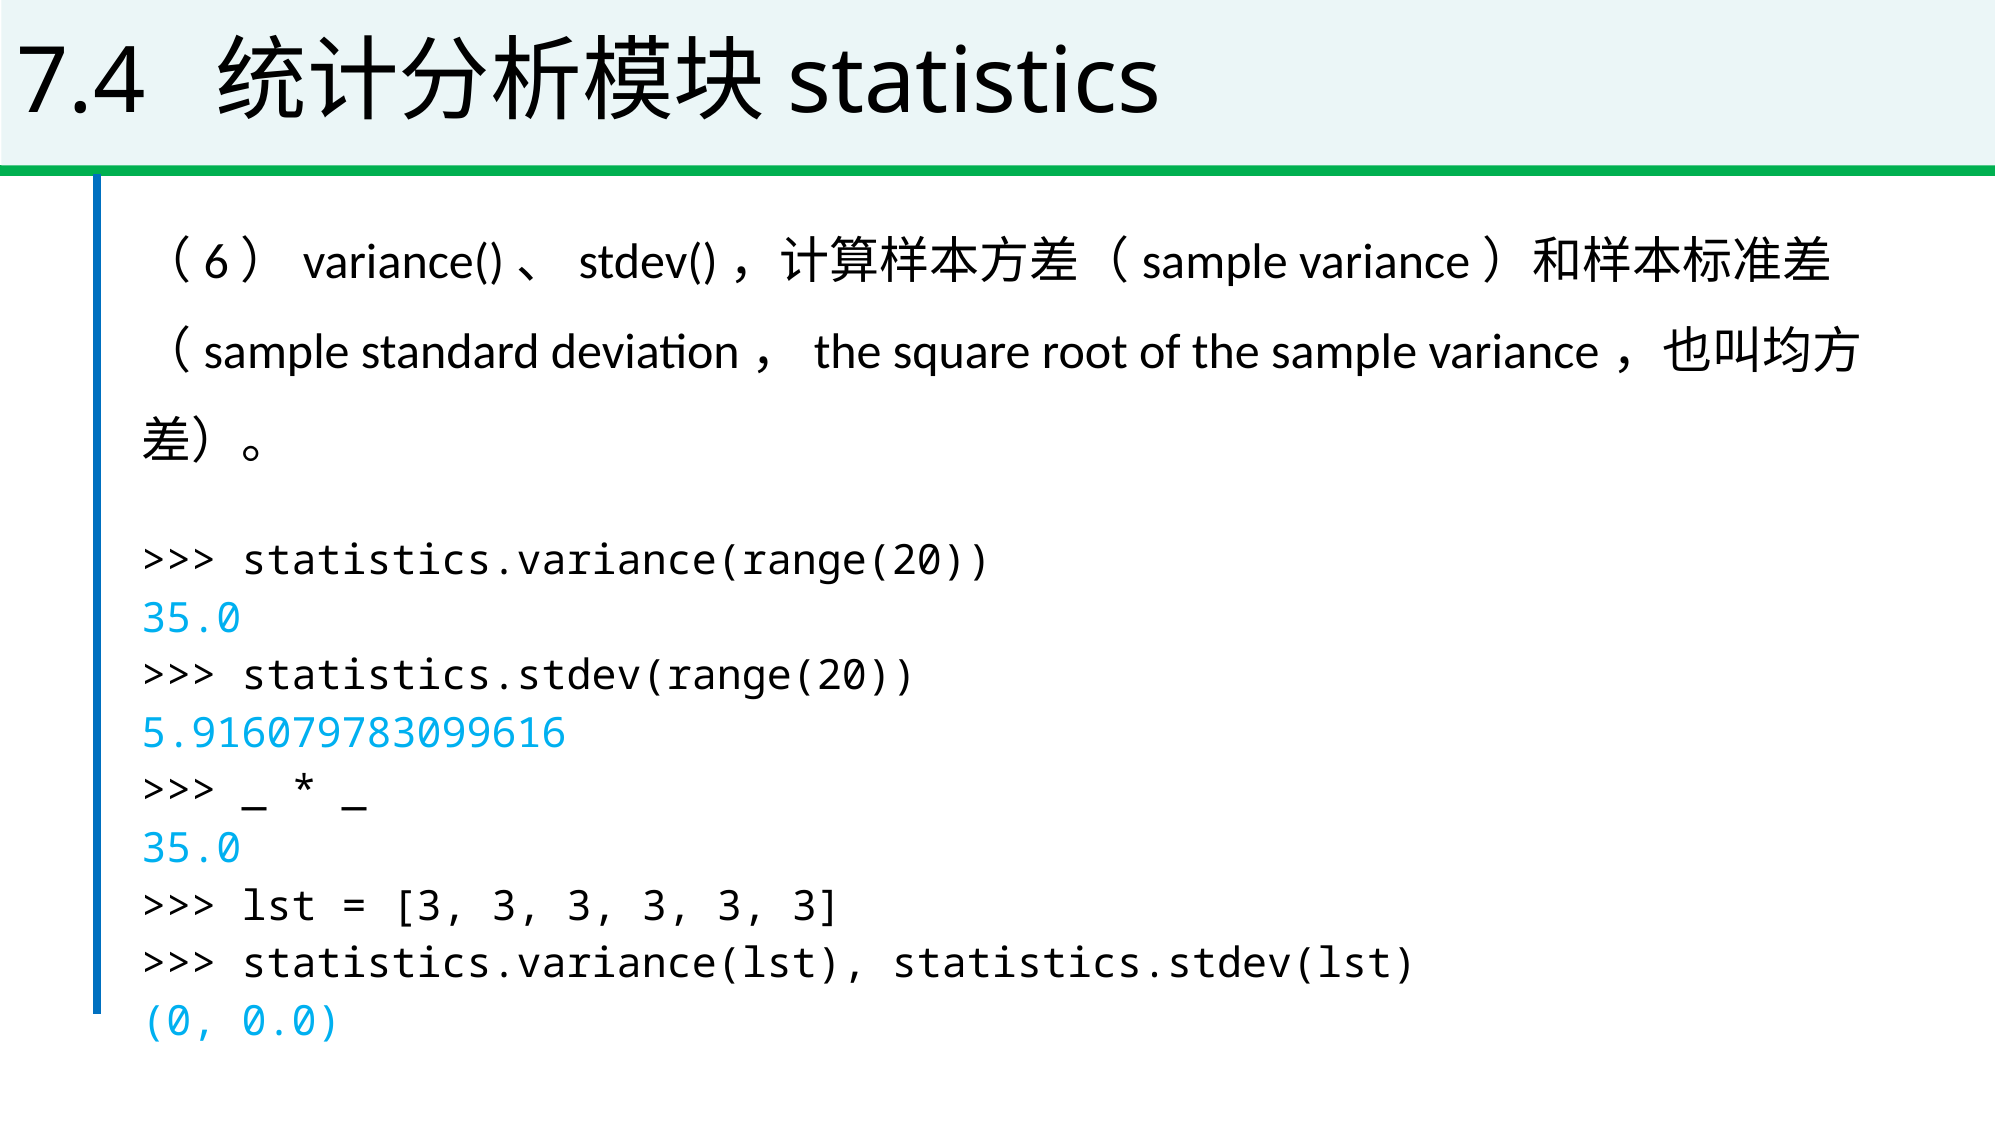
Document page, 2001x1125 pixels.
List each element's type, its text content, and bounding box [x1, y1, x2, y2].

list （6）variance()、stdev()，计算样本方差（sample variance）和样本标准差（sample standard deviation，the square root of the sample variance，也叫均方差）。 >>> statistics.variance(range(20)) 35.0 >>> statistics.stdev(range(20)) 5.916079783099616 >>> _ * _ 35.0 >>> lst = [3, 3, 3, 3, 3, 3] >>> statistics.variance(lst), statistics.stdev(lst) (0, 0.0) [126, 191, 1951, 1059]
title 7.4 统计分析模块statistics [1, 0, 1995, 166]
